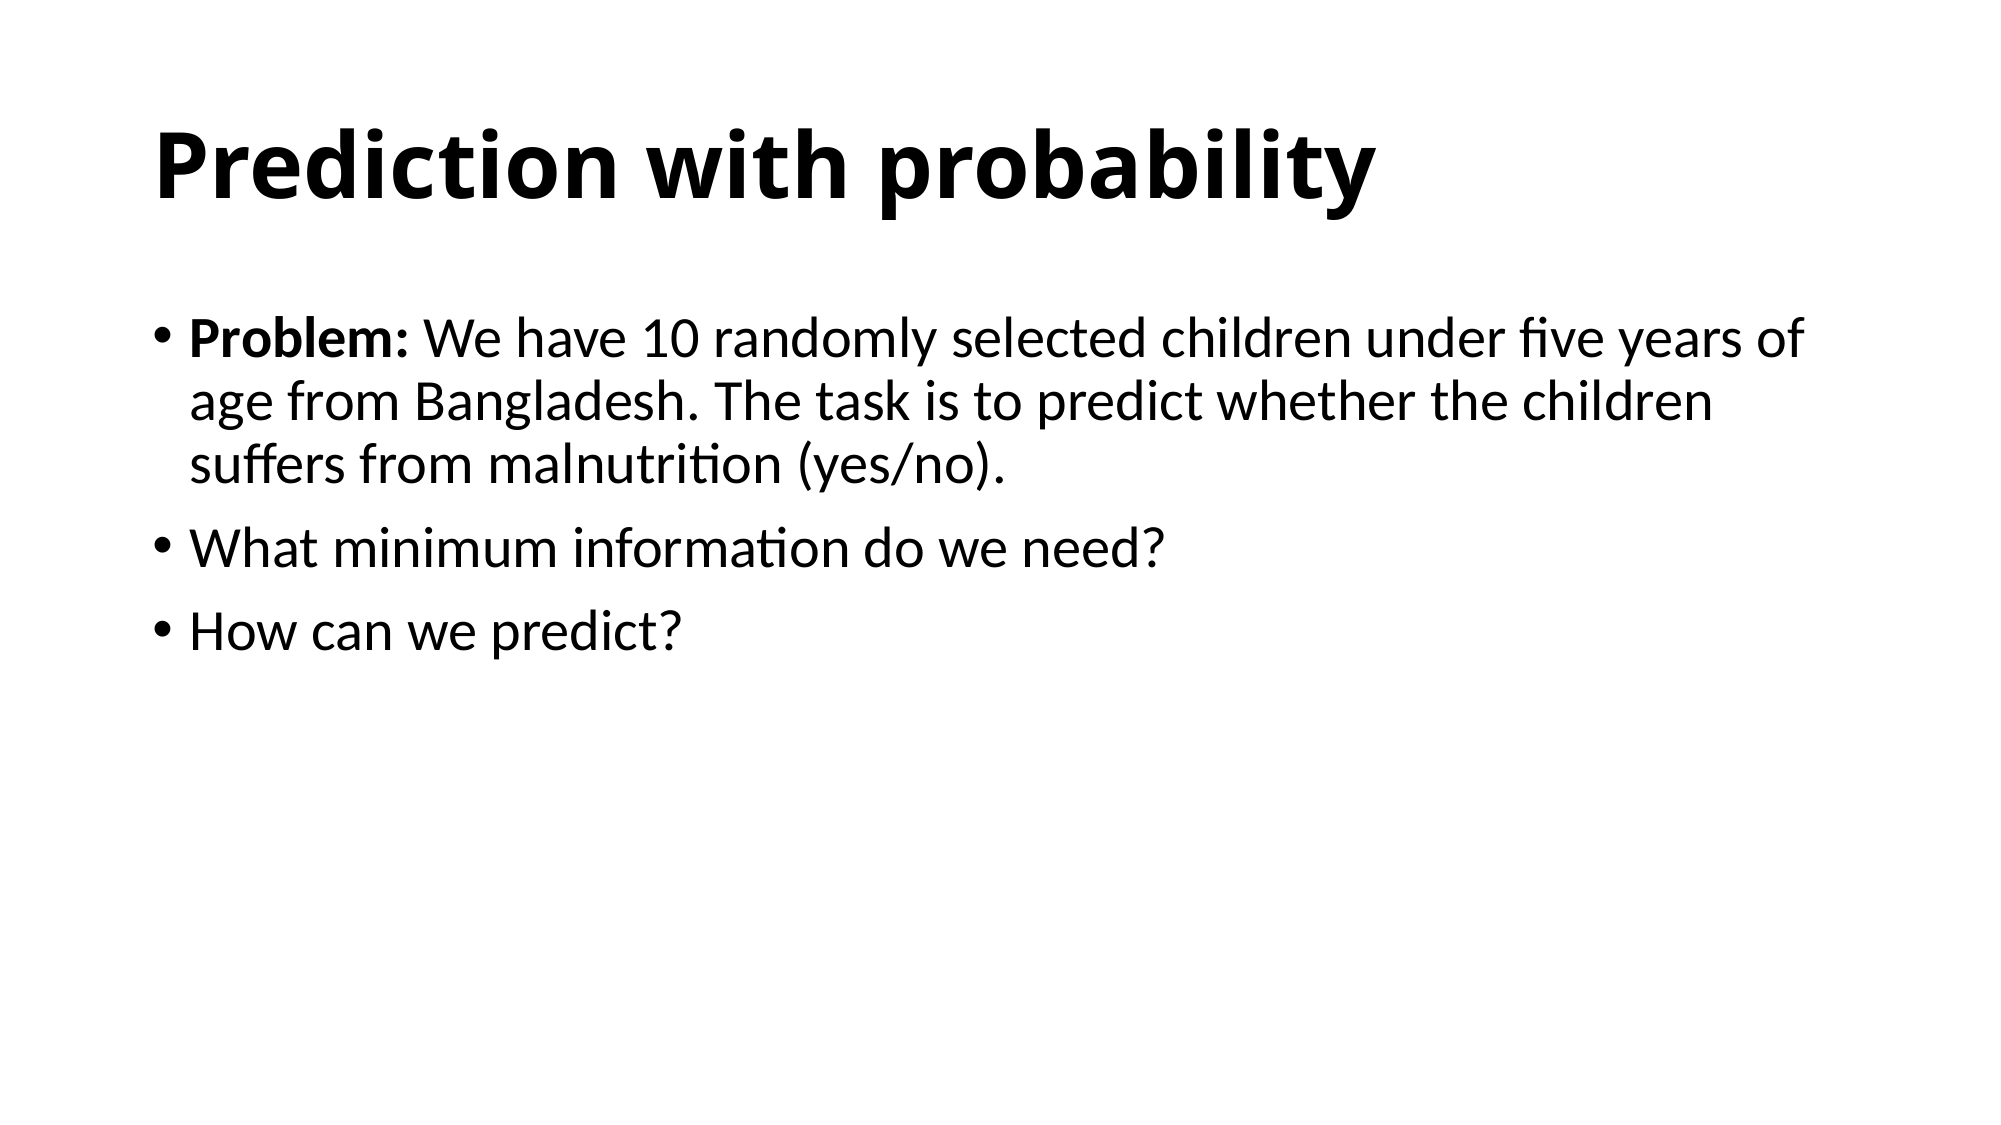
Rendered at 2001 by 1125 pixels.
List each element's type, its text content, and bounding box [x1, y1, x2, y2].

title Prediction with probability [137, 59, 1863, 278]
list Problem: We have 10 randomly selected children under five years of age from Bangladesh. The task is to predict whether the children suffers from malnutrition (yes/no). What minimum information do we need? How can we predict? [137, 299, 1863, 1014]
